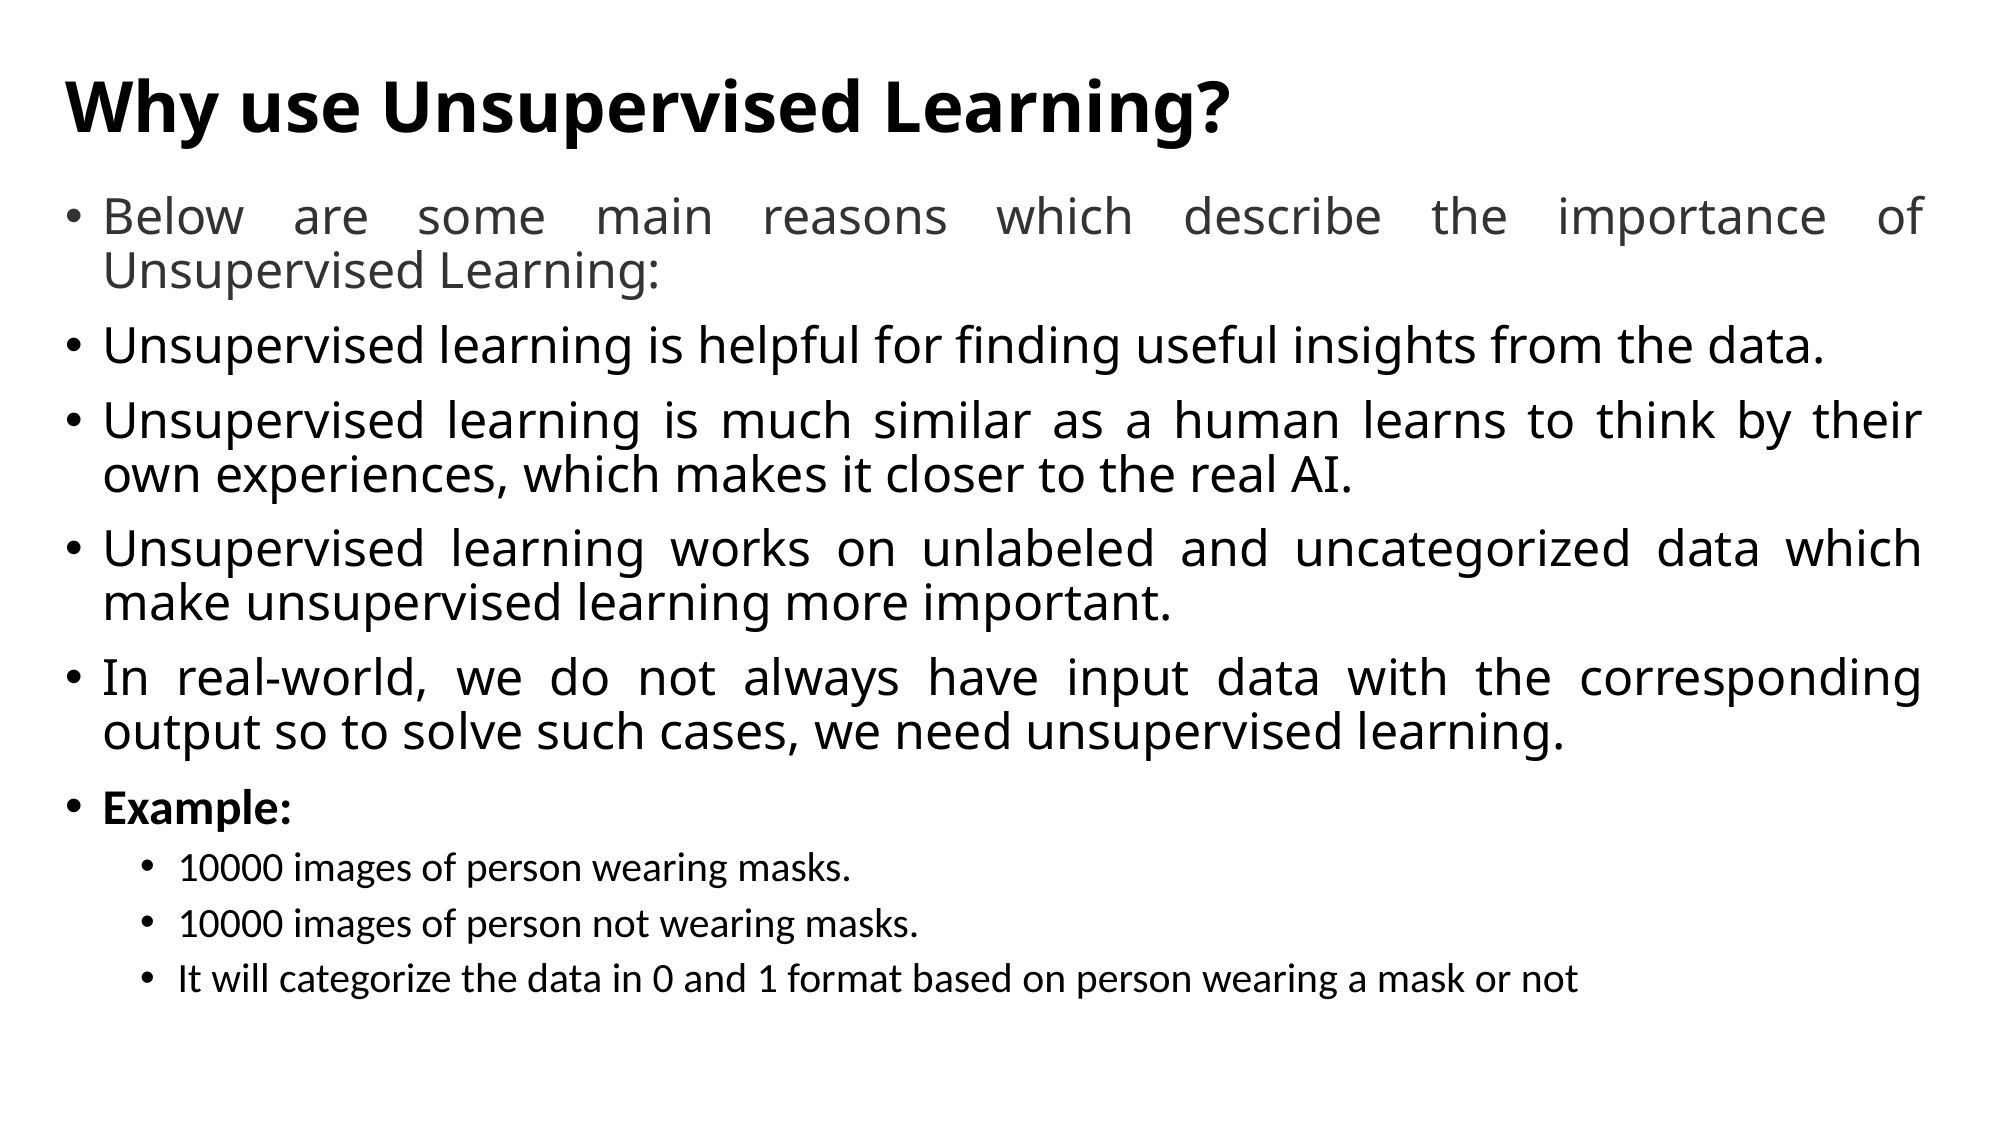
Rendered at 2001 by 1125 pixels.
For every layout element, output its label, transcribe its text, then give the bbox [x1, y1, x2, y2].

title Why use Unsupervised Learning? [50, 64, 1940, 156]
list Below are some main reasons which describe the importance of Unsupervised Learning: Unsupervised learning is helpful for finding useful insights from the data. Unsupervised learning is much similar as a human learns to think by their own experiences, which makes it closer to the real AI. Unsupervised learning works on unlabeled and uncategorized data which make unsupervised learning more important. In real-world, we do not always have input data with the corresponding output so to solve such cases, we need unsupervised learning. Example: 10000 images of person wearing masks. 10000 images of person not wearing masks. It will categorize the data in 0 and 1 format based on person wearing a mask or not [50, 183, 1940, 1084]
